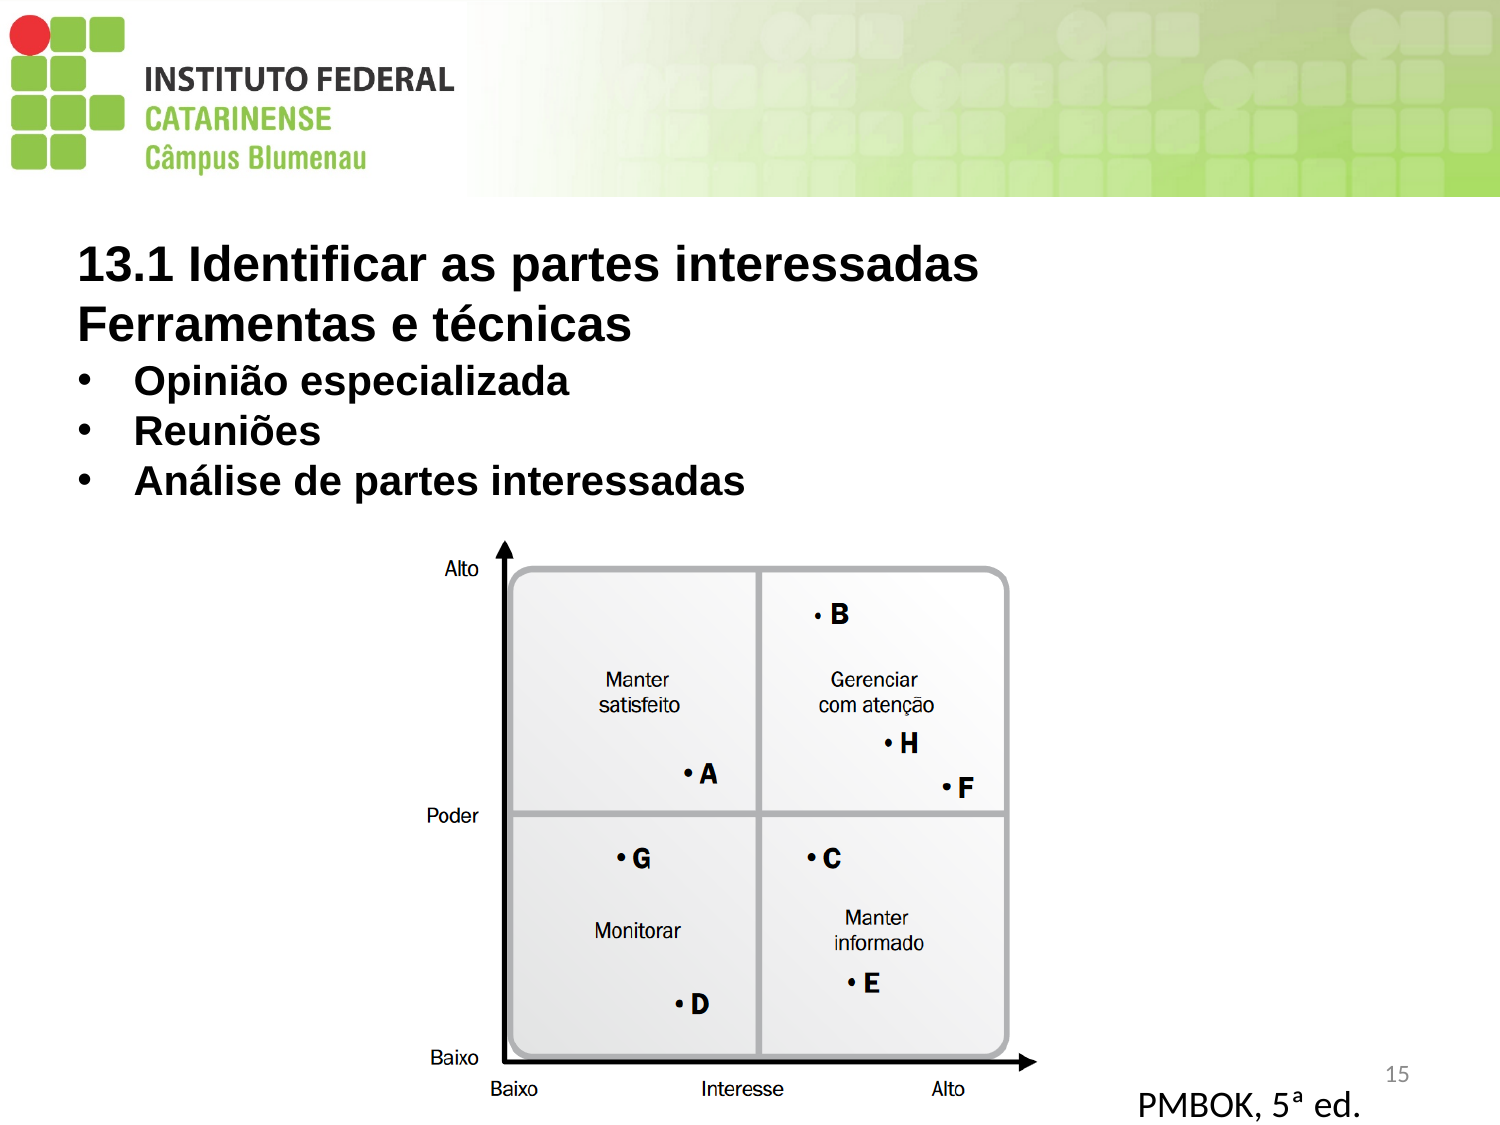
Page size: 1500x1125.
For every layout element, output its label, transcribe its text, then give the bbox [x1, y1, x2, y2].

text_box PMBOK, 5ª ed. [1122, 1072, 1377, 1125]
text_box 13.1 Identificar as partes interessadas Ferramentas e técnicas [62, 224, 699, 300]
text_box Opinião especializada Reuniões Análise de partes interessadas [62, 346, 1480, 512]
picture [410, 508, 1076, 1111]
slide_number 15 [1079, 1042, 1425, 1103]
picture [0, 0, 1500, 197]
